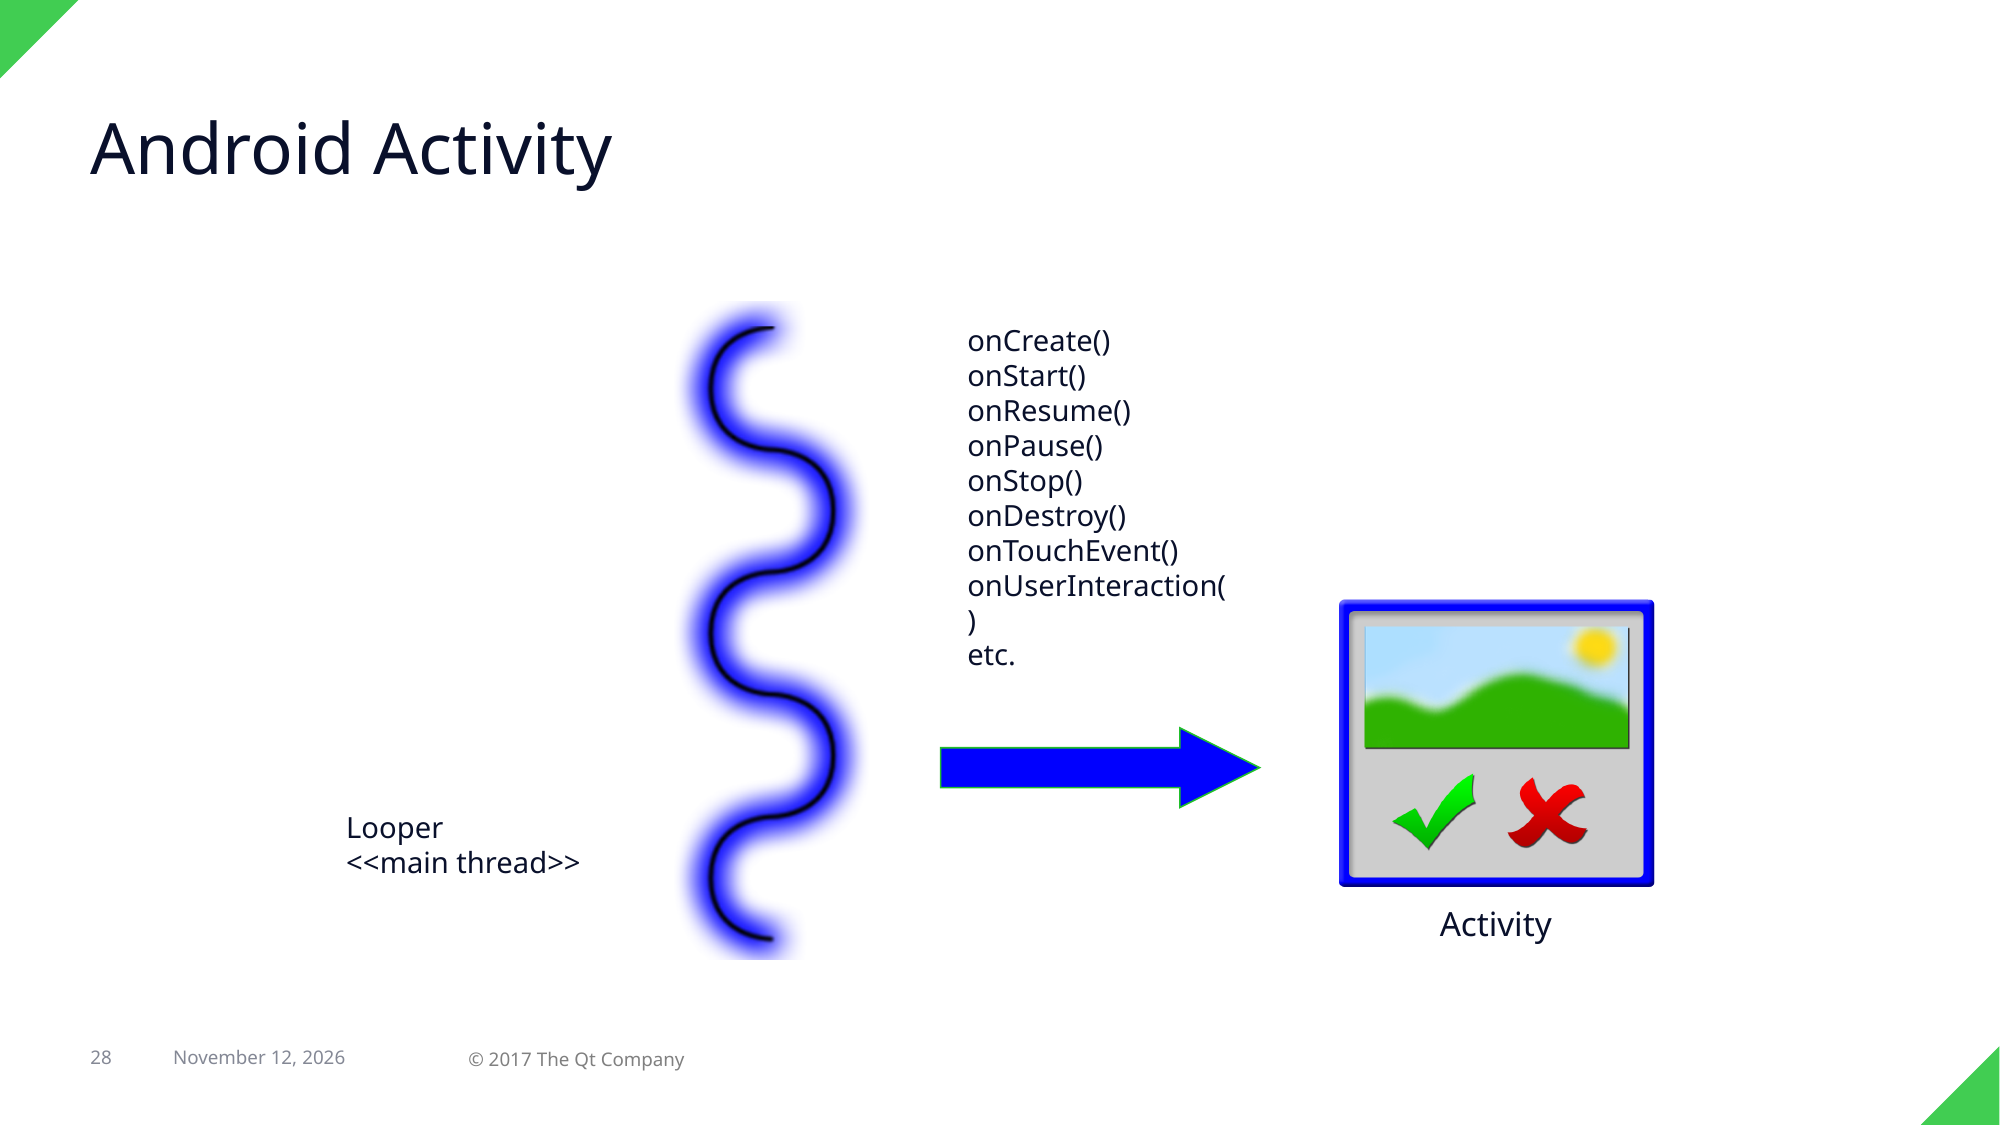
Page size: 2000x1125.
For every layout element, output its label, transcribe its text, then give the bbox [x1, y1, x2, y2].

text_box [1330, 586, 1662, 951]
footer © 2017 The Qt Company [468, 1046, 1910, 1071]
text_box onCreate() onStart() onResume() onPause() onStop() onDestroy() onTouchEvent() onUserInteraction() etc. [952, 314, 1248, 680]
text_box [940, 727, 1260, 808]
slide_number 28 [90, 1046, 174, 1071]
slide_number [174, 1046, 468, 1071]
text_box Looper <<main thread>> [331, 801, 596, 887]
picture [667, 301, 887, 960]
title Android Activity [90, 113, 1910, 268]
